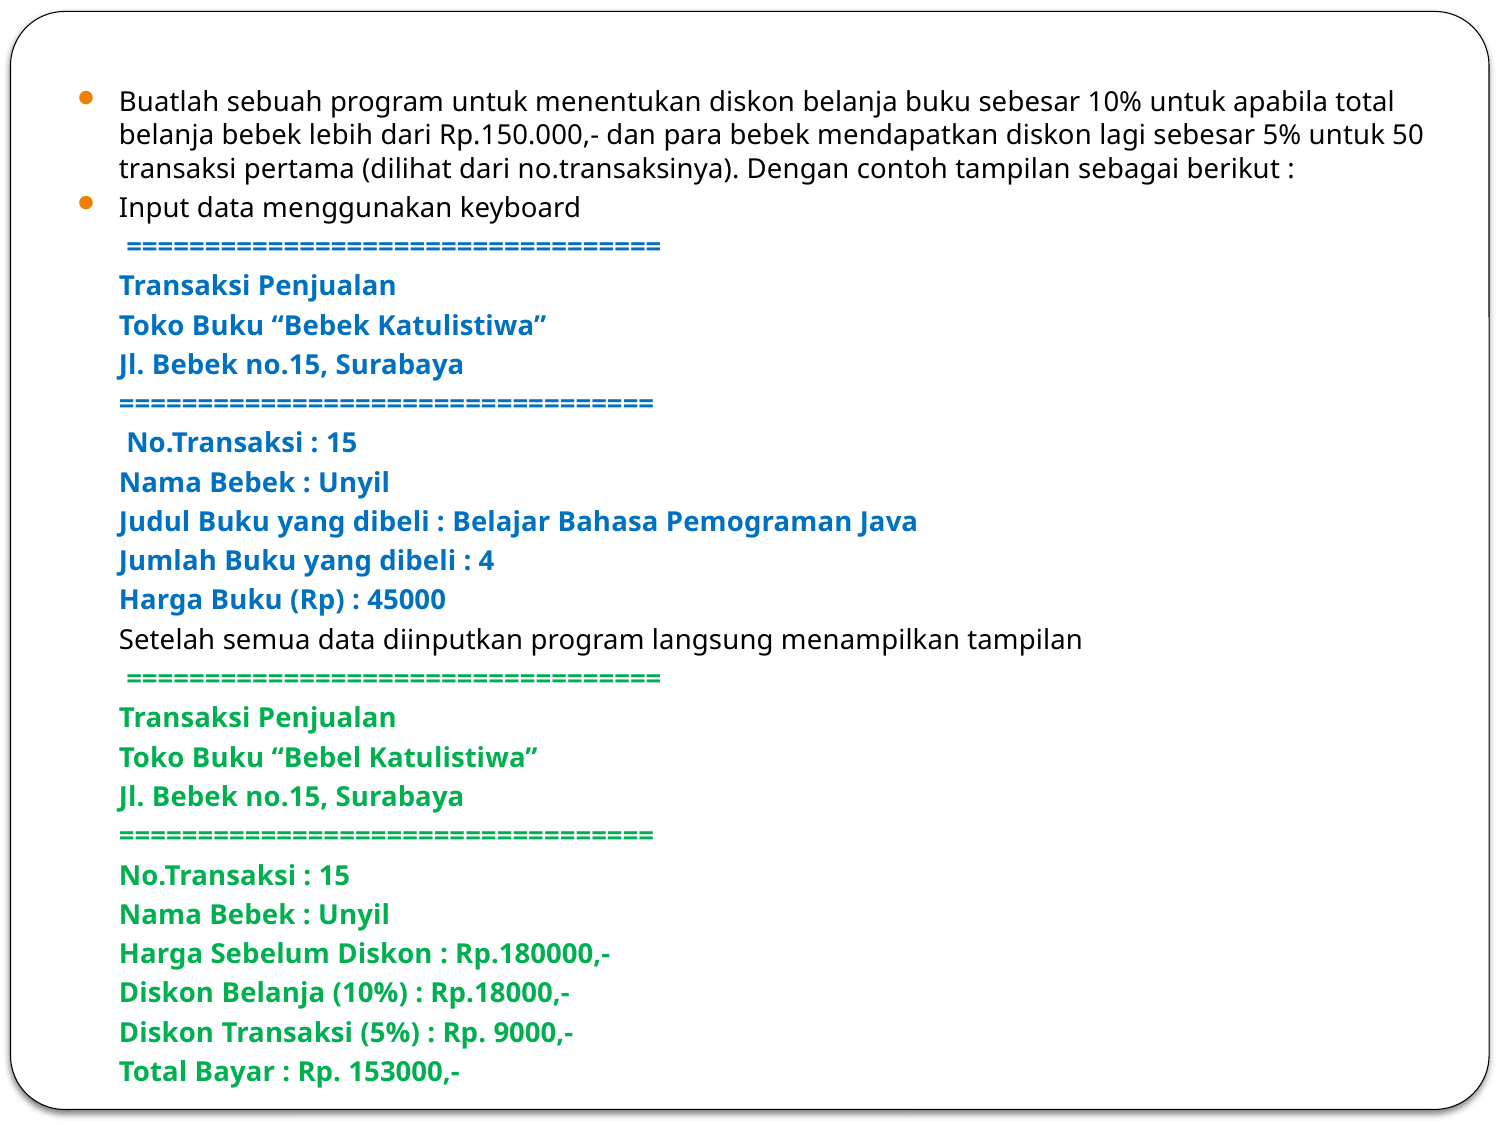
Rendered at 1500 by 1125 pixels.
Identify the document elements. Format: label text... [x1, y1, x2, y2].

list Buatlah sebuah program untuk menentukan diskon belanja buku sebesar 10% untuk apabila total belanja bebek lebih dari Rp.150.000,- dan para bebek mendapatkan diskon lagi sebesar 5% untuk 50 transaksi pertama (dilihat dari no.transaksinya). Dengan contoh tampilan sebagai berikut : Input data menggunakan keyboard ================================== Transaksi Penjualan Toko Buku “Bebek Katulistiwa” Jl. Bebek no.15, Surabaya ================================== No.Transaksi : 15 Nama Bebek : Unyil Judul Buku yang dibeli : Belajar Bahasa Pemograman Java Jumlah Buku yang dibeli : 4 Harga Buku (Rp) : 45000 Setelah semua data diinputkan program langsung menampilkan tampilan ================================== Transaksi Penjualan Toko Buku “Bebel Katulistiwa” Jl. Bebek no.15, Surabaya ================================== No.Transaksi : 15 Nama Bebek : Unyil Harga Sebelum Diskon : Rp.180000,- Diskon Belanja (10%) : Rp.18000,- Diskon Transaksi (5%) : Rp. 9000,- Total Bayar : Rp. 153000,- [62, 37, 1450, 1125]
